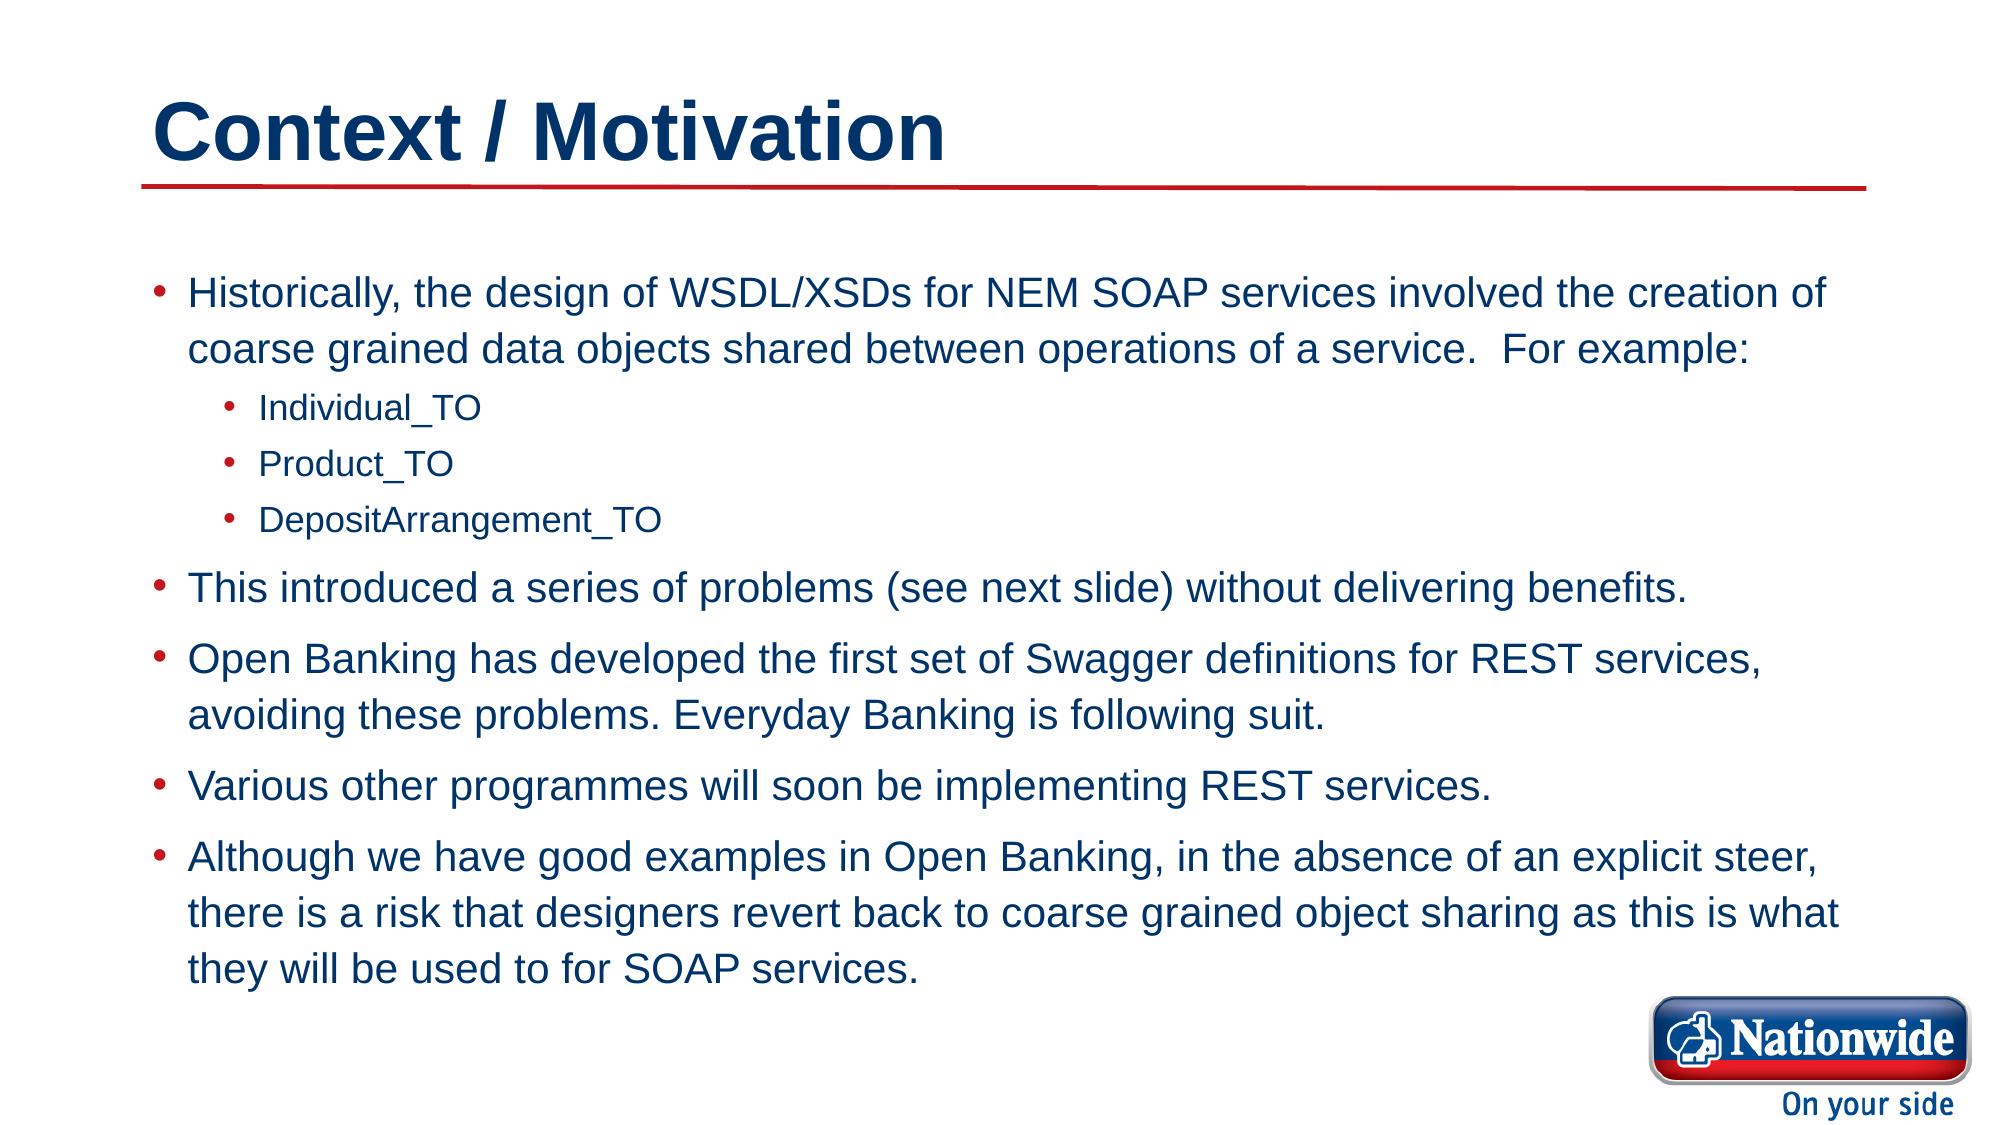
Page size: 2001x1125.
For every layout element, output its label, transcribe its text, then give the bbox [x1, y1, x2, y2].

list Historically, the design of WSDL/XSDs for NEM SOAP services involved the creation of coarse grained data objects shared between operations of a service. For example: Individual_TO Product_TO DepositArrangement_TO This introduced a series of problems (see next slide) without delivering benefits. Open Banking has developed the first set of Swagger definitions for REST services, avoiding these problems. Everyday Banking is following suit. Various other programmes will soon be implementing REST services. Although we have good examples in Open Banking, in the absence of an explicit steer, there is a risk that designers revert back to coarse grained object sharing as this is what they will be used to for SOAP services. [137, 252, 1863, 1019]
picture [1642, 984, 1977, 1125]
title Context / Motivation [137, 70, 1863, 197]
